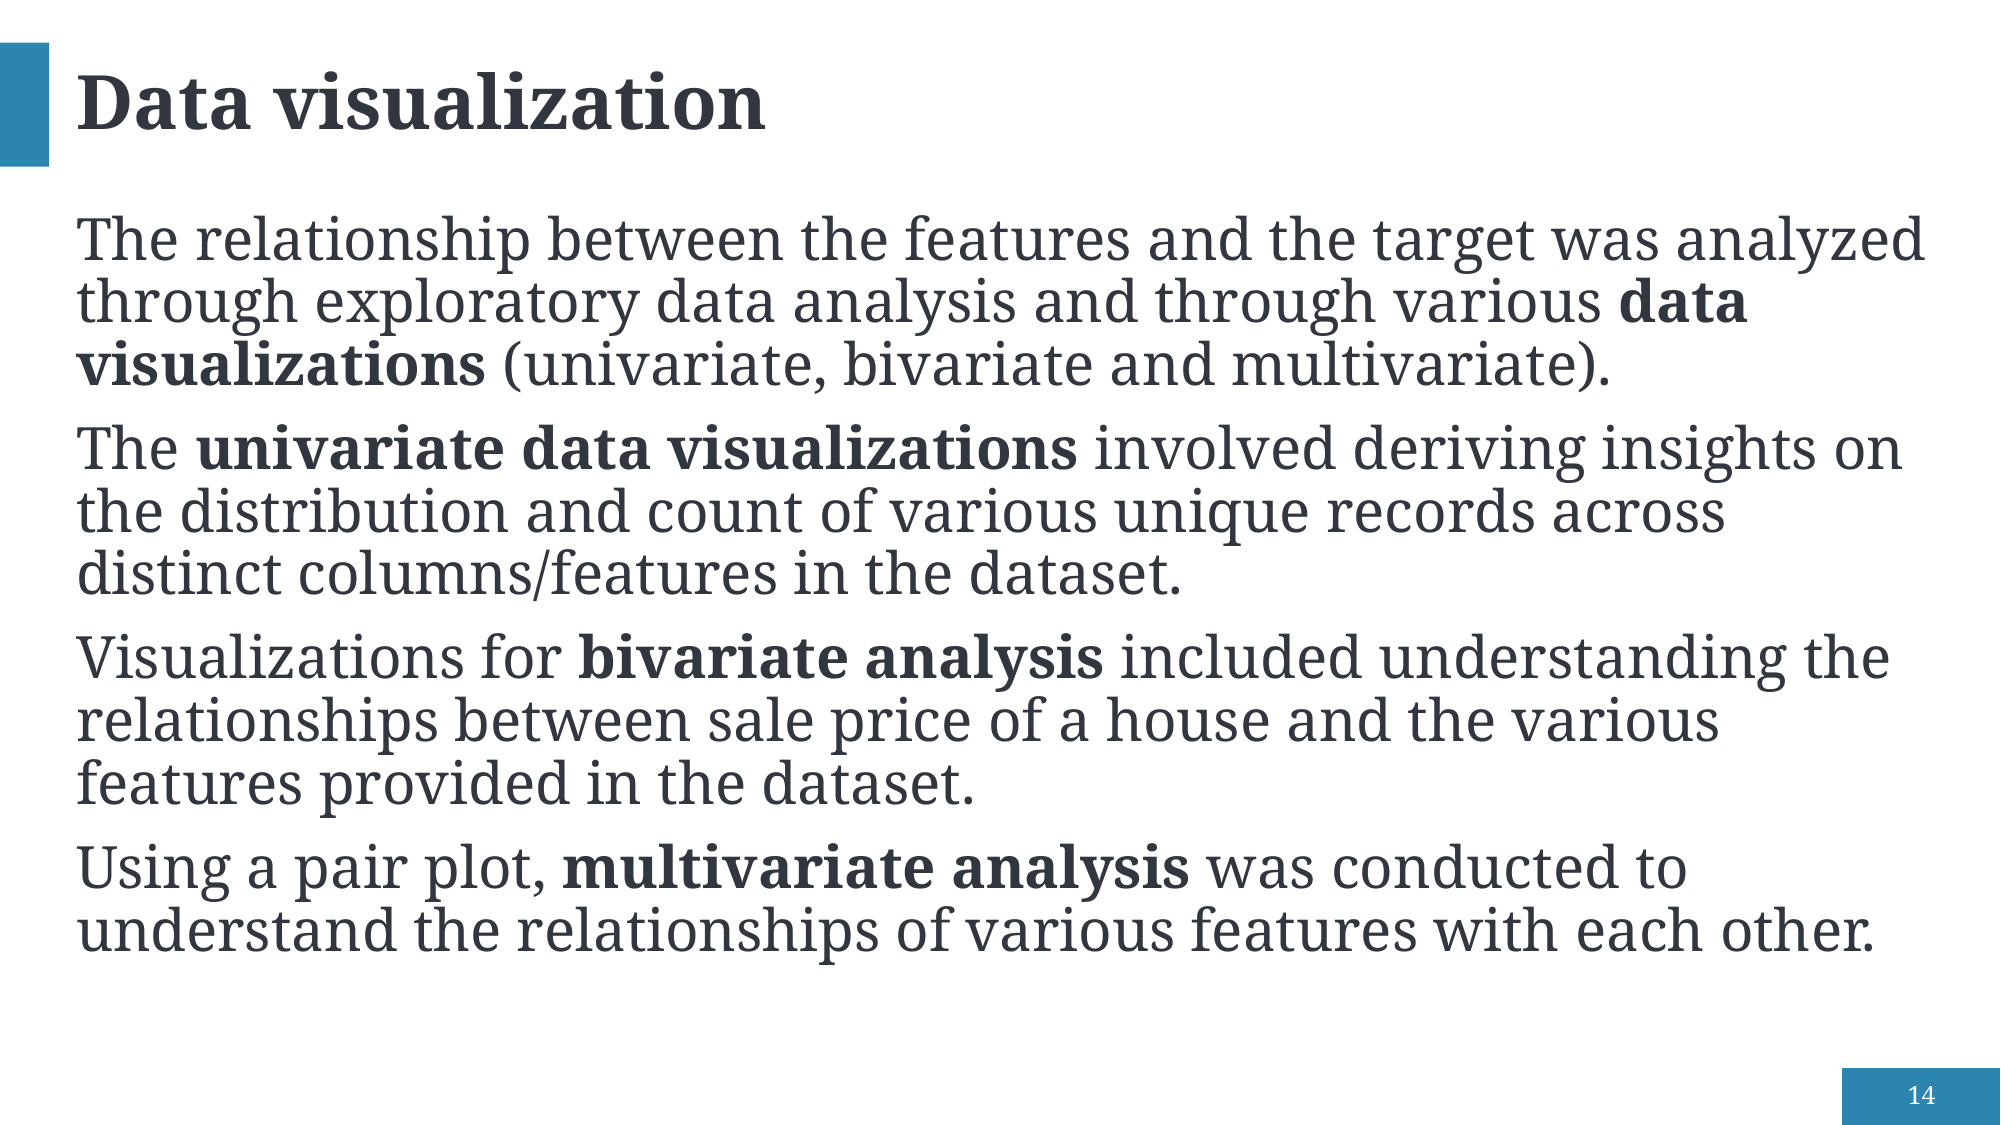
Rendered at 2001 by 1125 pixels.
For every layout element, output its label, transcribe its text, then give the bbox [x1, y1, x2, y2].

slide_number 14 [1889, 1079, 1951, 1114]
list The relationship between the features and the target was analyzed through exploratory data analysis and through various data visualizations (univariate, bivariate and multivariate). The univariate data visualizations involved deriving insights on the distribution and count of various unique records across distinct columns/features in the dataset. Visualizations for bivariate analysis included understanding the relationships between sale price of a house and the various features provided in the dataset. Using a pair plot, multivariate analysis was conducted to understand the relationships of various features with each other. [60, 202, 1951, 1014]
title Data visualization [60, 42, 1951, 168]
